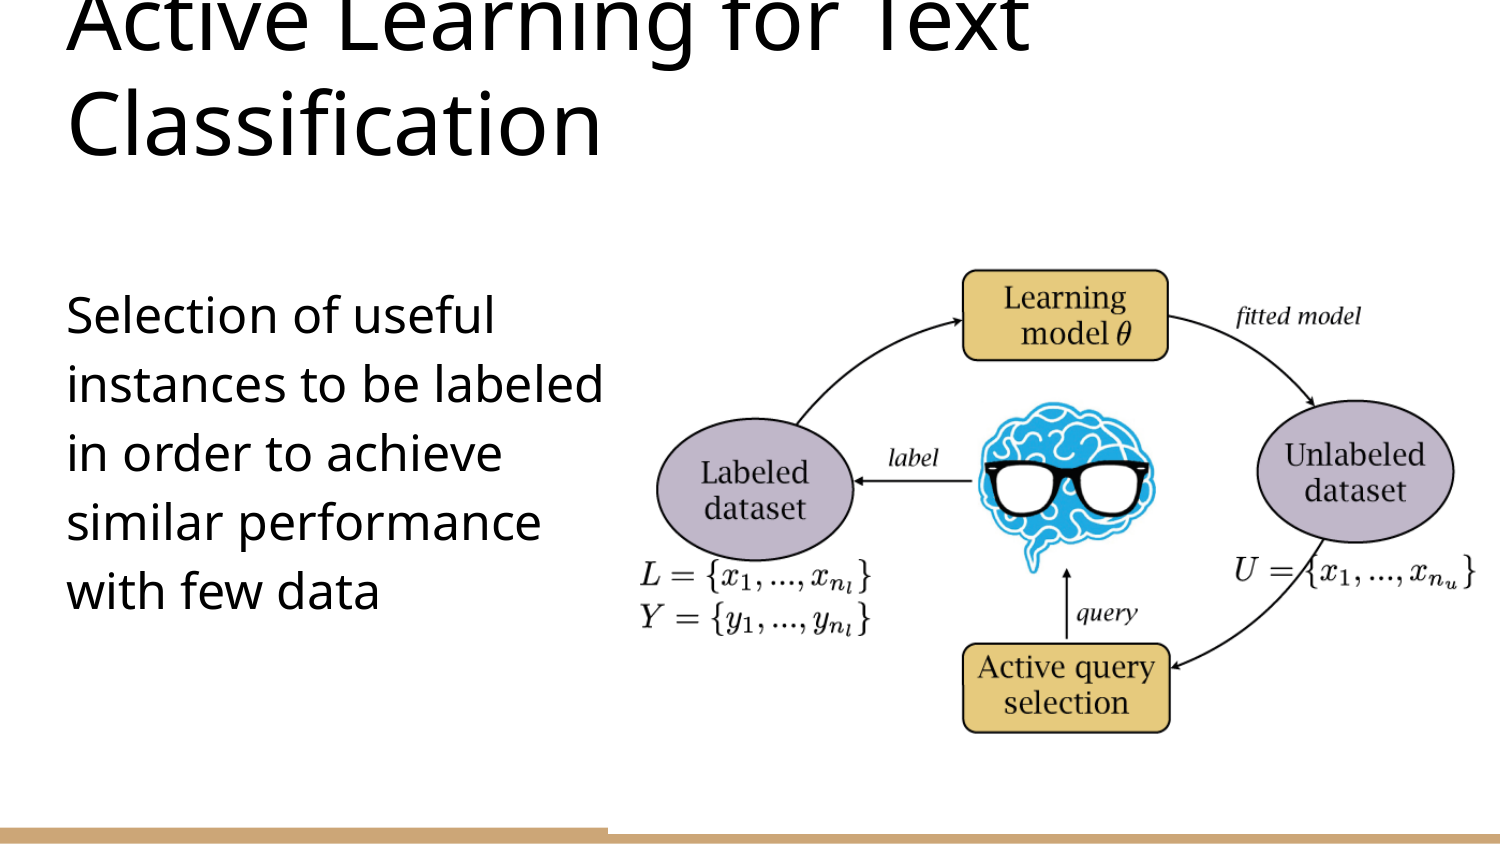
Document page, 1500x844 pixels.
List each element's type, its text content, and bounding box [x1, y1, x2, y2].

list Selection of useful instances to be labeled in order to achieve similar performance with few data [51, 259, 602, 721]
title Active Learning for Text Classification [51, 51, 1449, 189]
picture [607, 172, 1500, 834]
